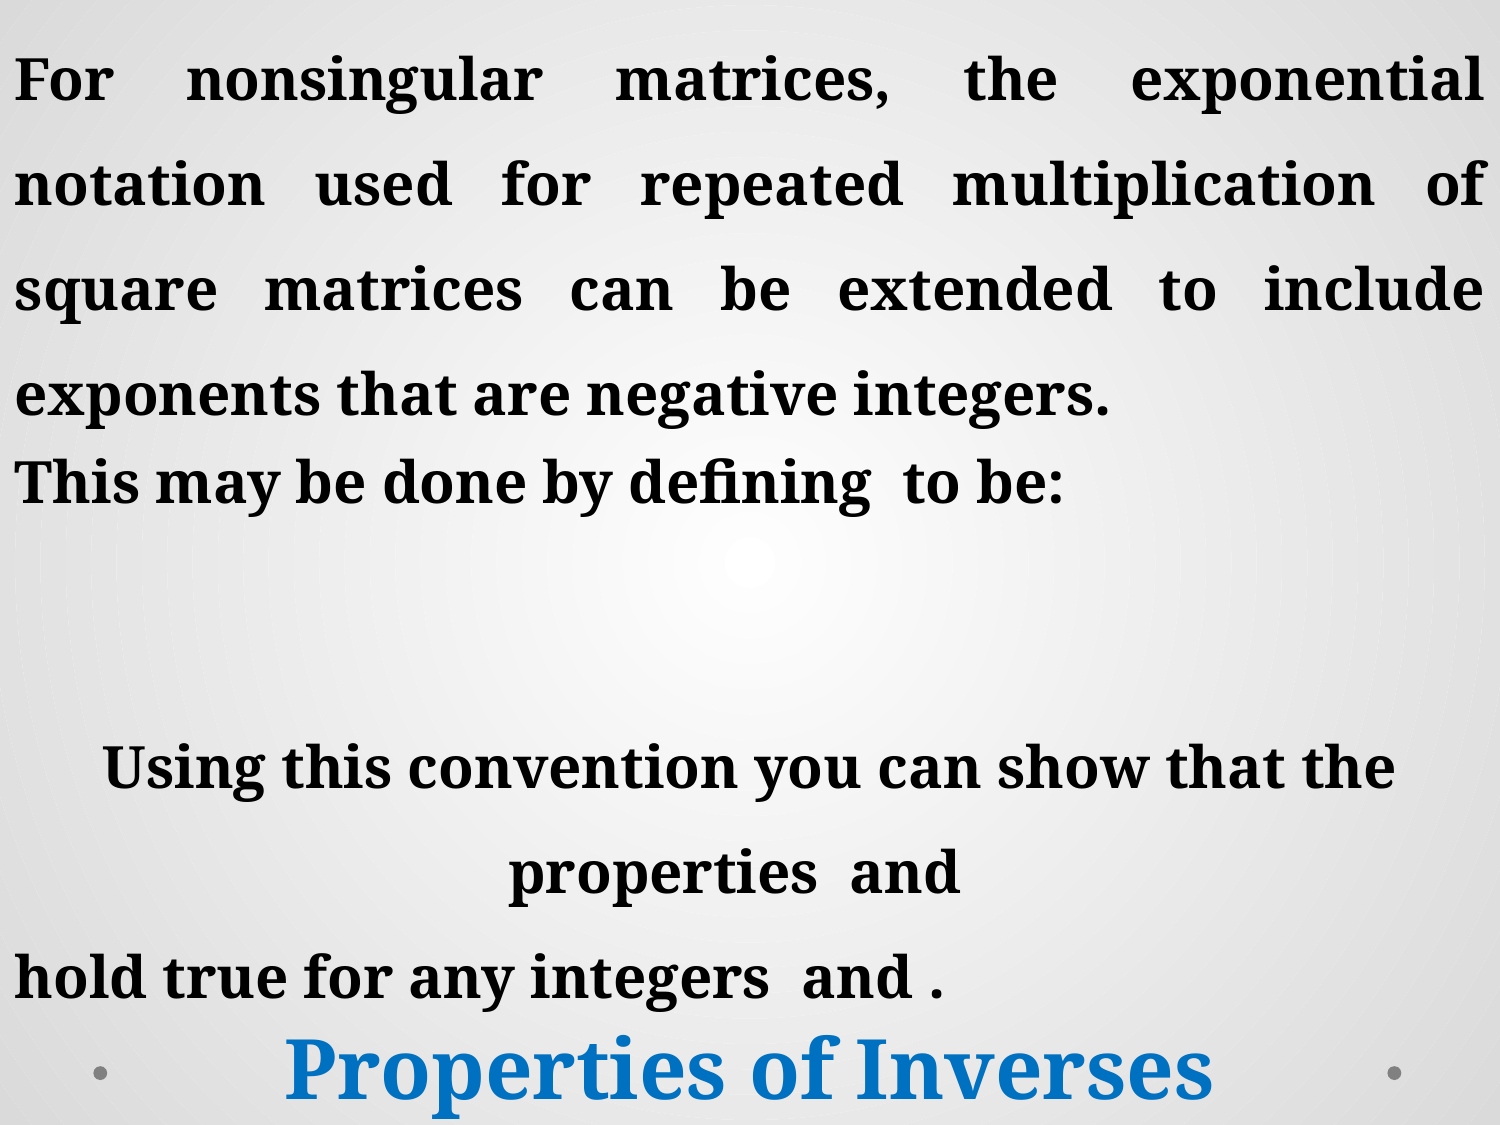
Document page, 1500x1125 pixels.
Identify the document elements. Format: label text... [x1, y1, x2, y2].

text_box For nonsingular matrices, the exponential notation used for repeated multiplication of square matrices can be extended to include exponents that are negative integers. [0, 0, 1500, 435]
text_box Properties of Inverses [0, 1008, 1500, 1124]
